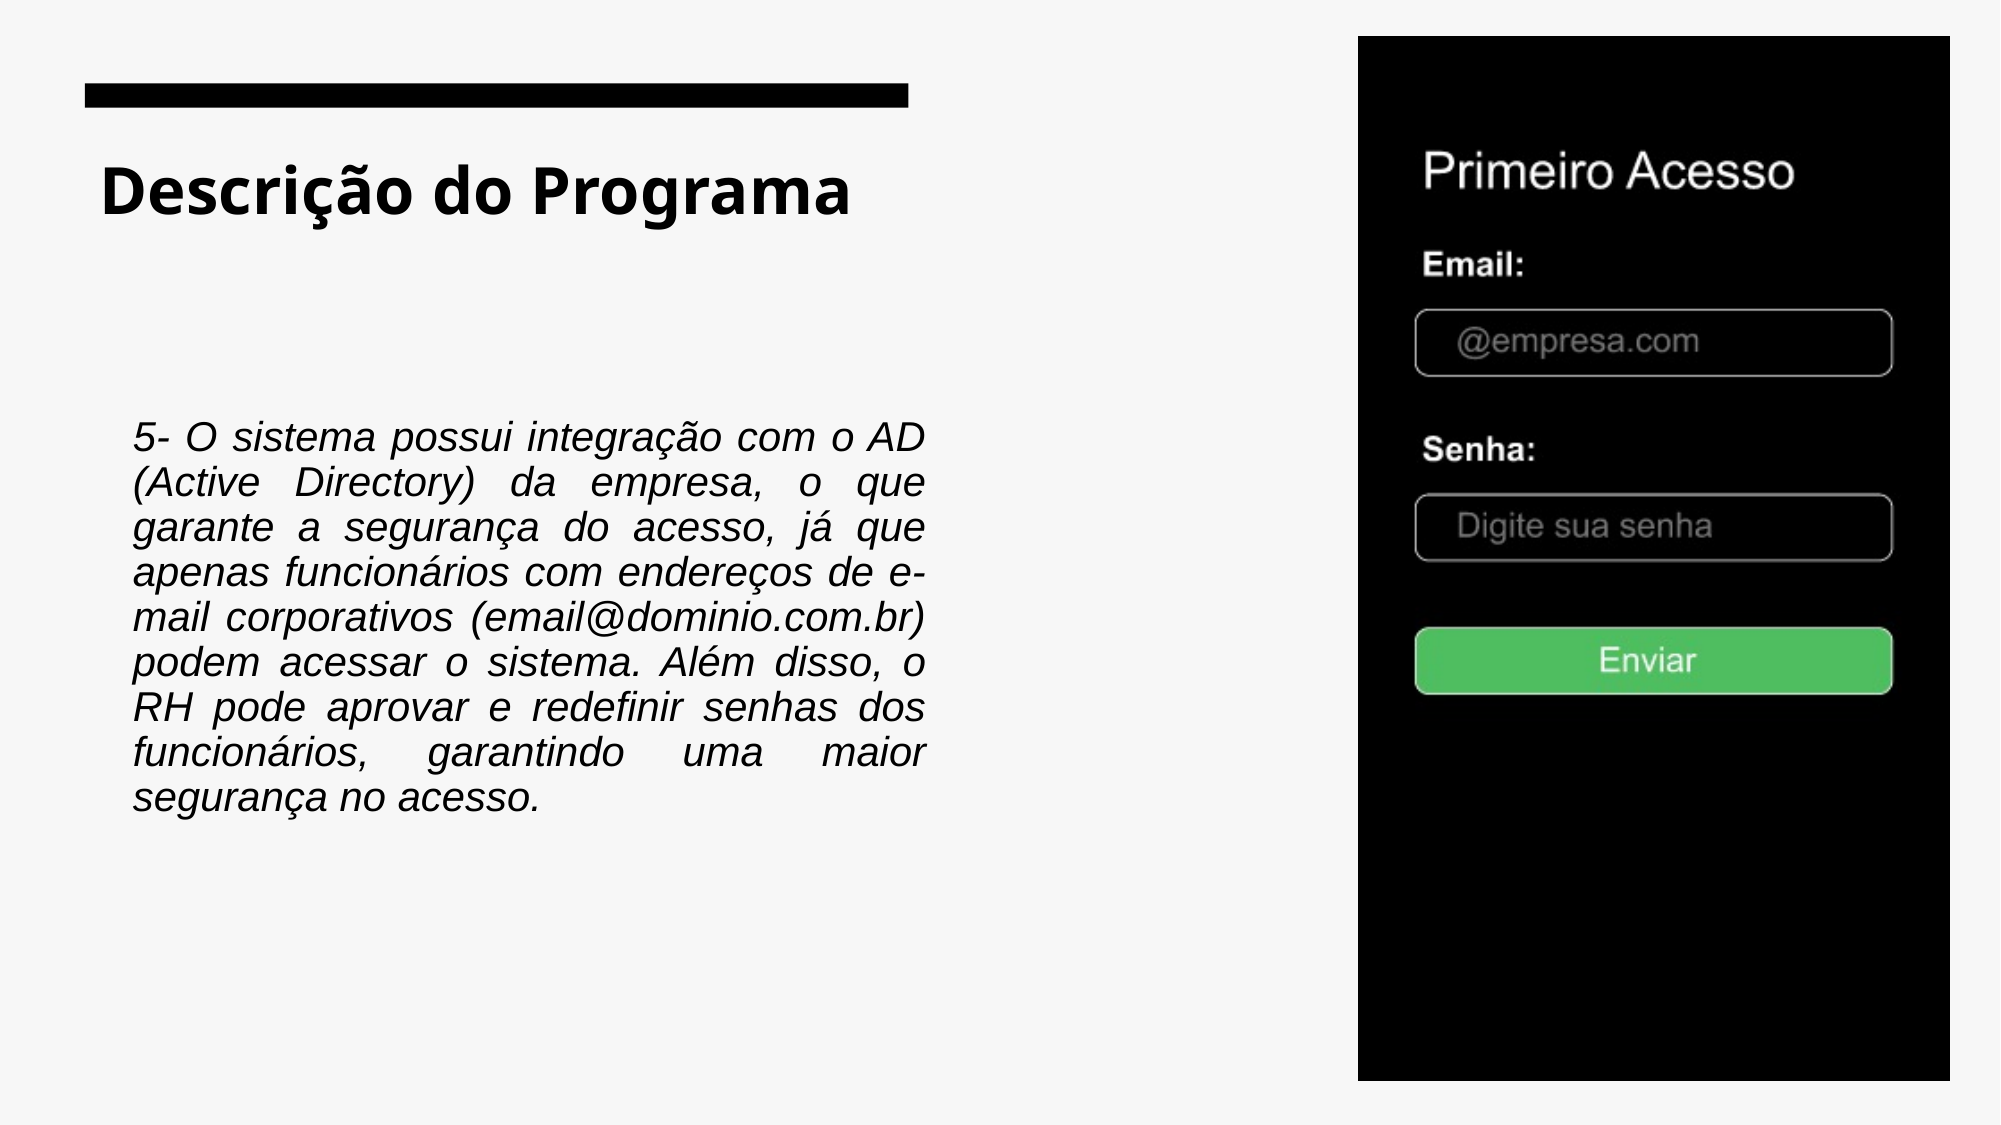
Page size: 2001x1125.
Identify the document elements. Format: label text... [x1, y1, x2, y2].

text_box Descrição do Programa [84, 141, 916, 237]
picture [1358, 36, 1950, 1081]
text_box 5- O sistema possui integração com o AD (Active Directory) da empresa, o que garante a segurança do acesso, já que apenas funcionários com endereços de e-mail corporativos (email@dominio.com.br) podem acessar o sistema. Além disso, o RH pode aprovar e redefinir senhas dos funcionários, garantindo uma maior segurança no acesso. [118, 408, 942, 857]
